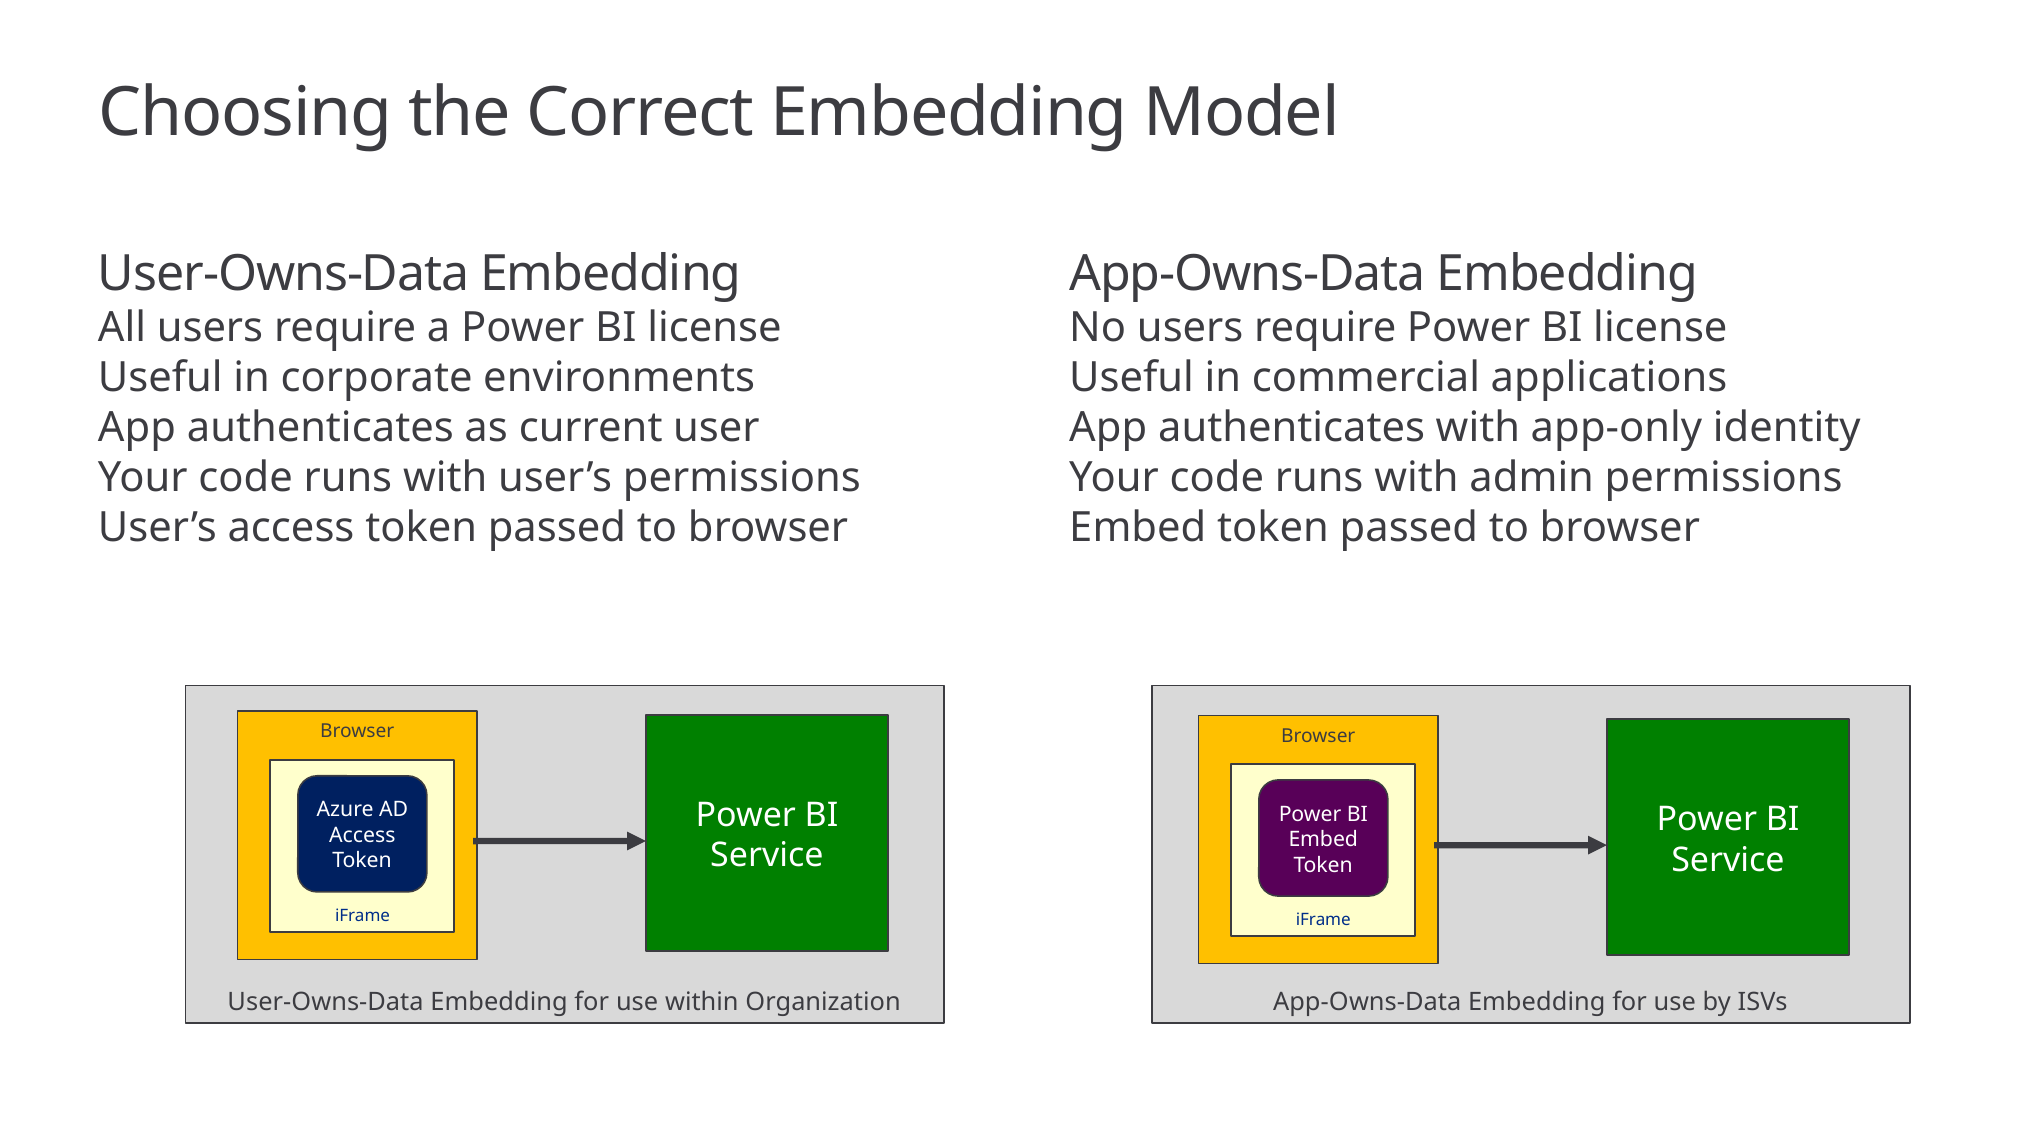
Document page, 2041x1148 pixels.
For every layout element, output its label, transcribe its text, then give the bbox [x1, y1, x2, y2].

list User-Owns-Data Embedding All users require a Power BI license Useful in corporate environments App authenticates as current user Your code runs with user’s permissions User’s access token passed to browser [97, 240, 970, 554]
title Choosing the Correct Embedding Model [98, 76, 1942, 153]
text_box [1151, 685, 1911, 1024]
list App-Owns-Data Embedding No users require Power BI license Useful in commercial applications App authenticates with app-only identity Your code runs with admin permissions Embed token passed to browser [1069, 240, 1943, 554]
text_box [185, 685, 945, 1024]
